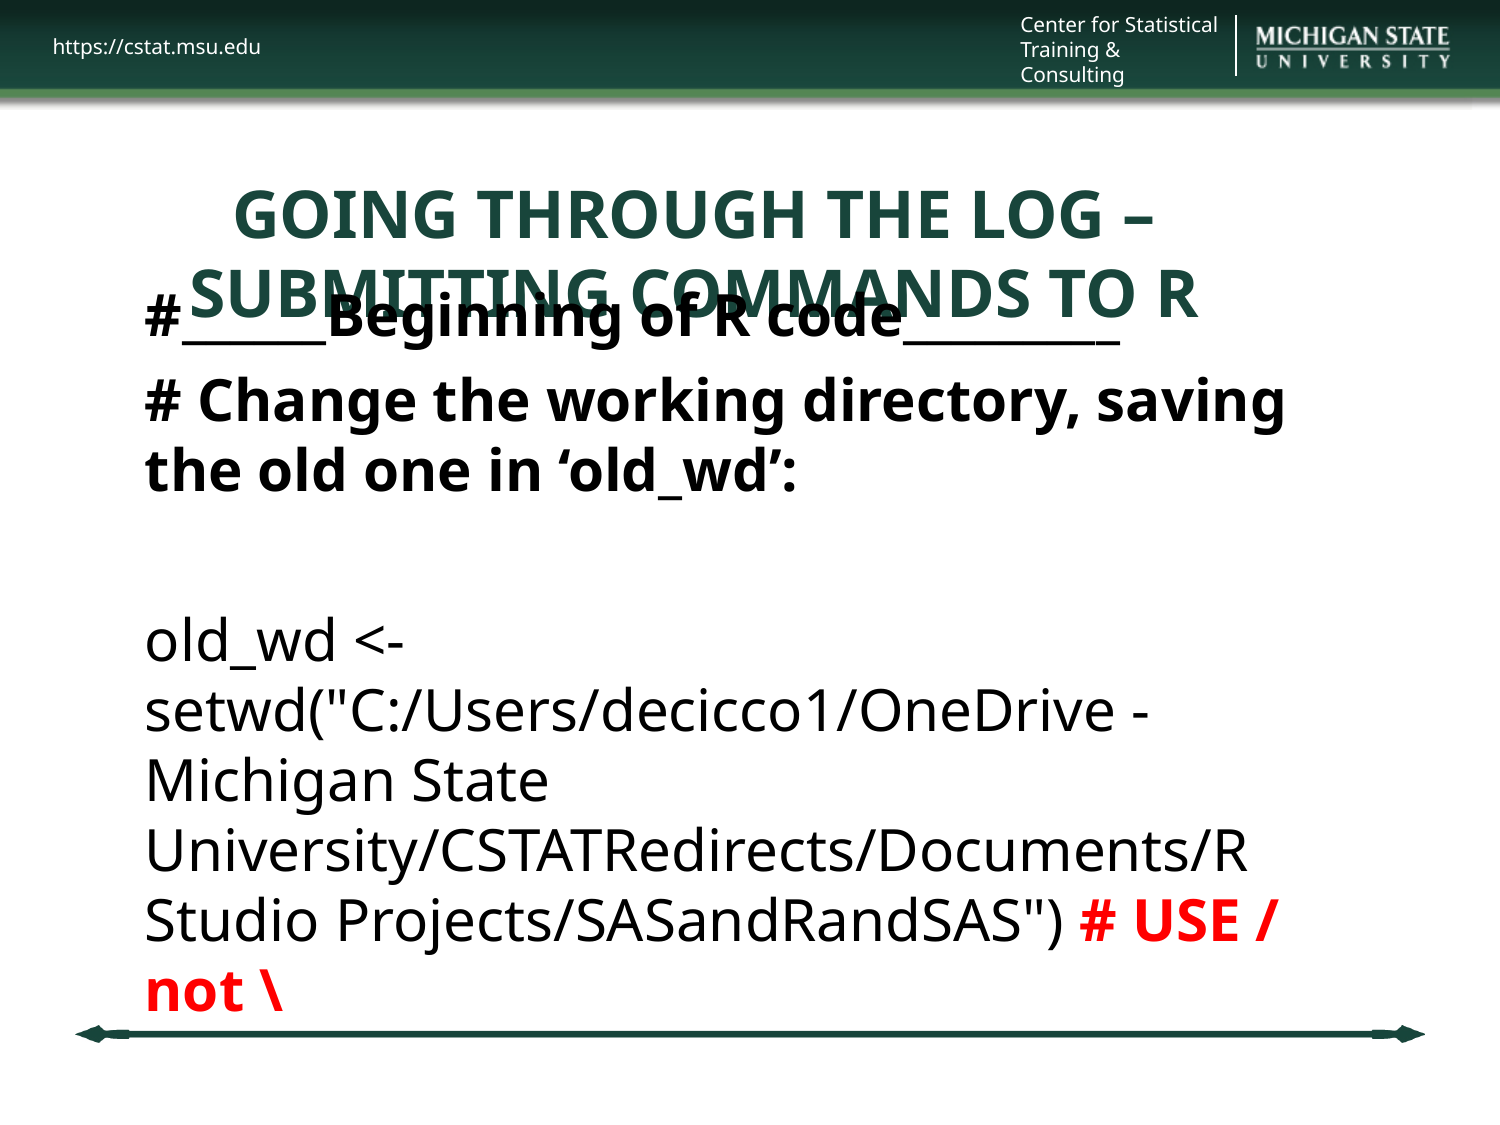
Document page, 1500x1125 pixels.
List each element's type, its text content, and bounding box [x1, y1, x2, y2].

picture [0, 0, 1500, 110]
title GOING THROUGH THE LOG – SUBMITTING COMMANDS TO R [169, 158, 1220, 344]
list #______Beginning of R code_________ # Change the working directory, saving the old one in ‘old_wd’: old_wd <- setwd("C:/Users/decicco1/OneDrive - Michigan State University/CSTATRedirects/Documents/R Studio Projects/SASandRandSAS") # USE / not \ [133, 455, 1392, 1016]
picture [75, 1025, 1425, 1043]
